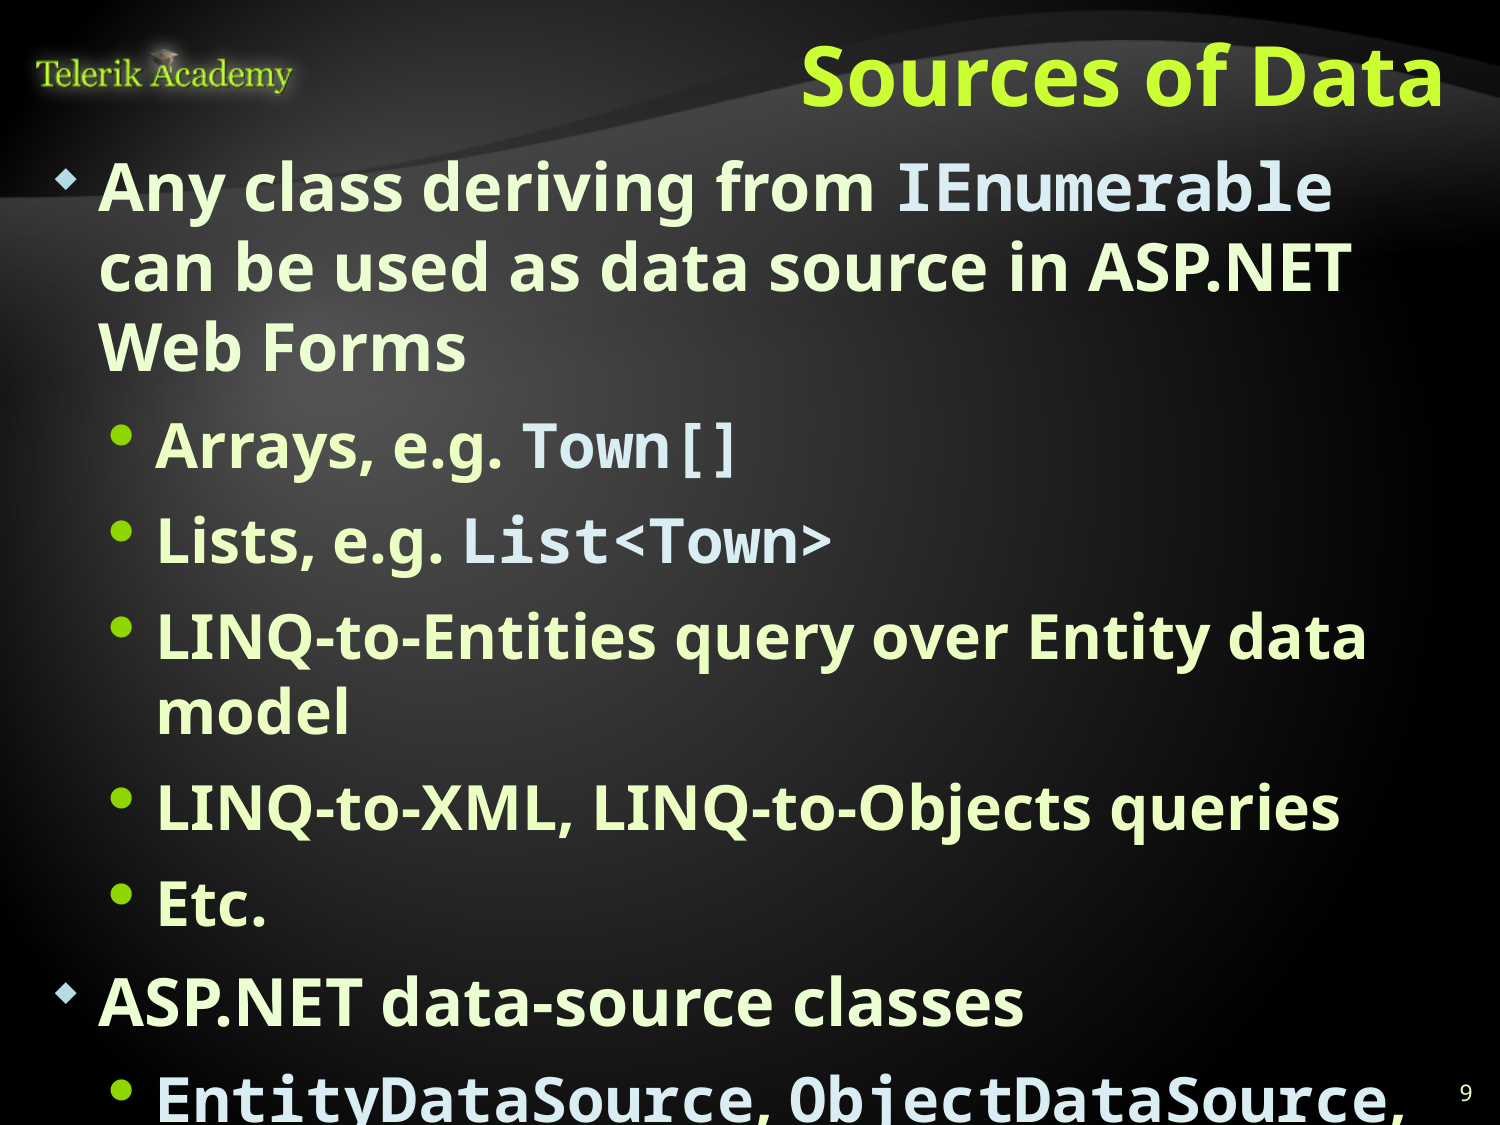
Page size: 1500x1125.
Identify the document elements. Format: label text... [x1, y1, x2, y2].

slide_number 9 [1412, 1074, 1488, 1113]
title Sources of Data [300, 12, 1463, 137]
picture [0, 0, 1500, 1125]
list Any class deriving from IEnumerable can be used as data source in ASP.NET Web Forms Arrays, e.g. Town[] Lists, e.g. List<Town> LINQ-to-Entities query over Entity data model LINQ-to-XML, LINQ-to-Objects queries Etc. ASP.NET data-source classes EntityDataSource, ObjectDataSource, … DataTable and DataSet classes [37, 137, 1463, 1088]
